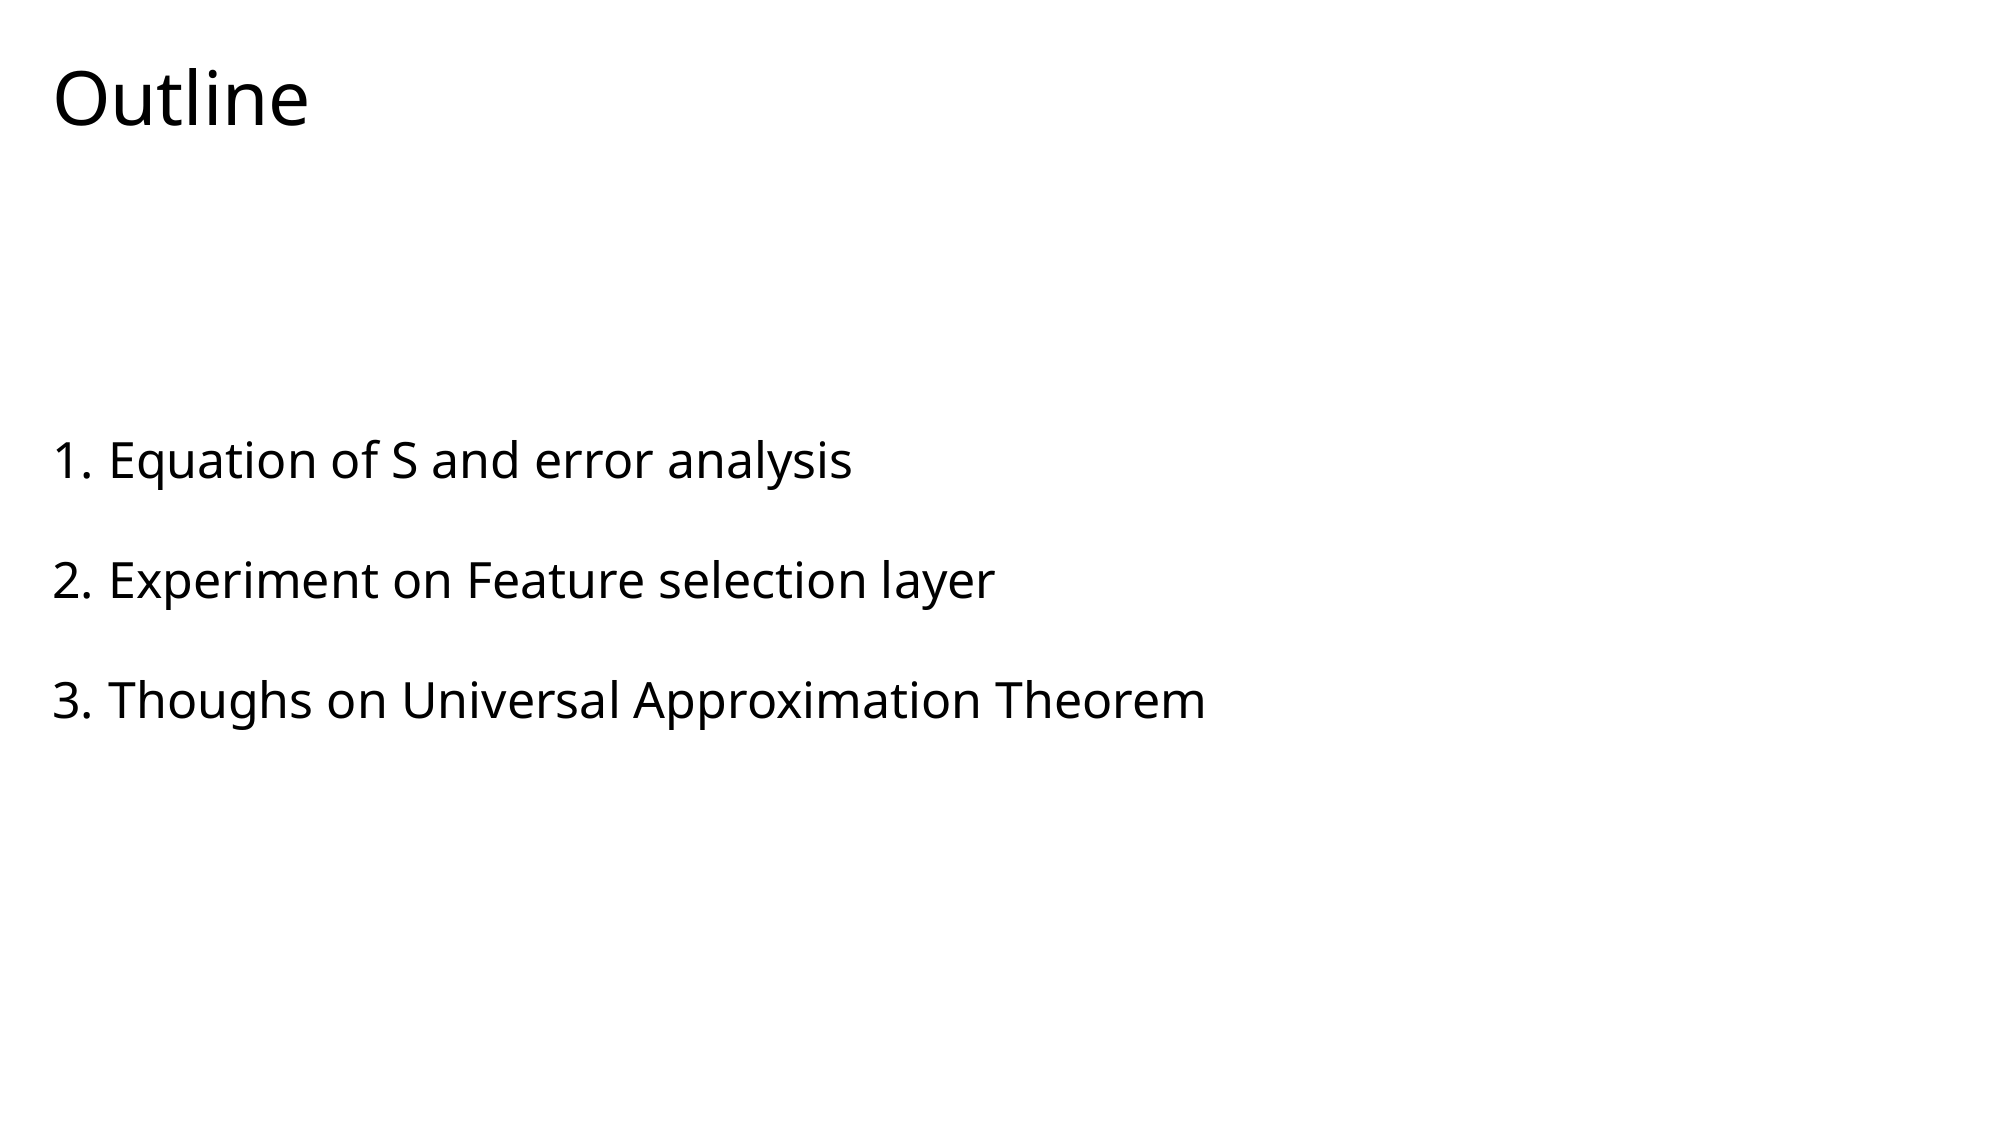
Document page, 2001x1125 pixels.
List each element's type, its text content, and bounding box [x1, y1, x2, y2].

text_box Equation of S and error analysis Experiment on Feature selection layer Thoughs on Universal Approximation Theorem [37, 361, 1304, 764]
text_box Outline [37, 43, 1024, 148]
